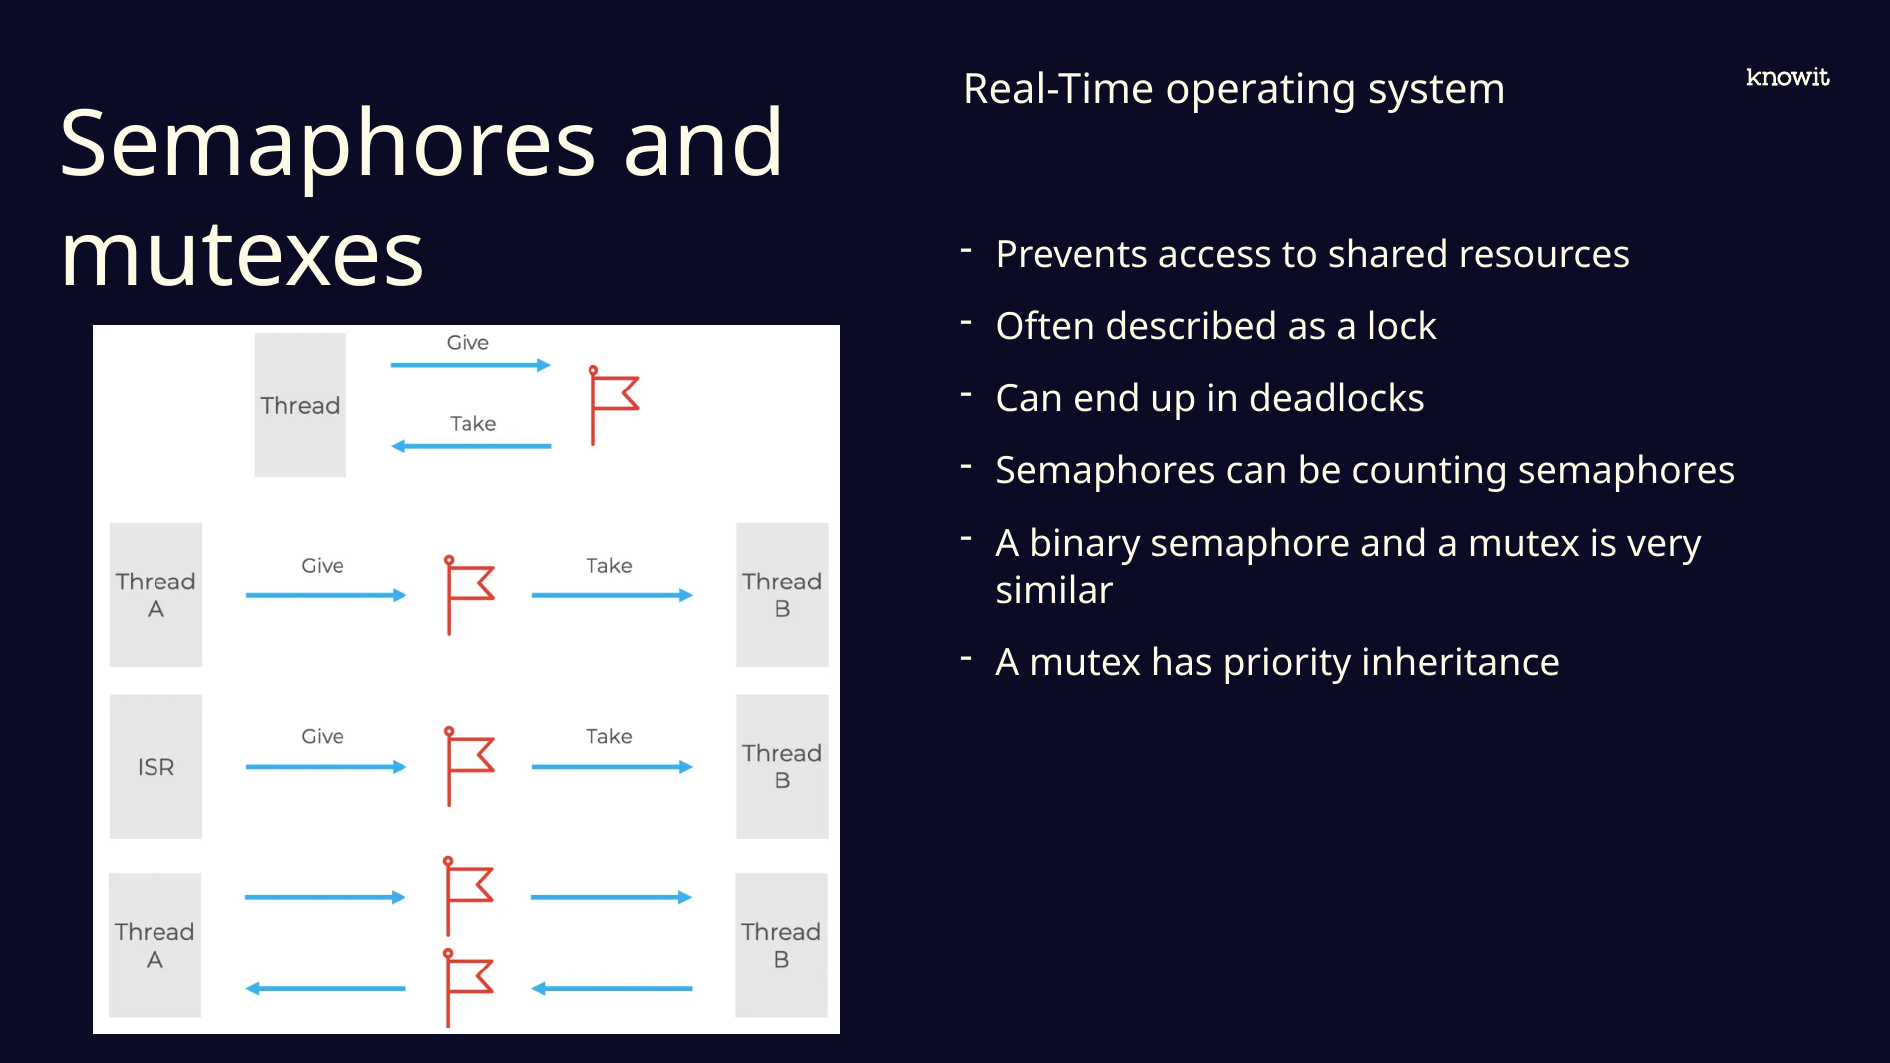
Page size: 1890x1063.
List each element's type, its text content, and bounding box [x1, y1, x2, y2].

list Prevents access to shared resources Often described as a lock Can end up in deadlocks Semaphores can be counting semaphores A binary semaphore and a mutex is very similar A mutex has priority inheritance [959, 227, 1828, 1004]
title Semaphores and mutexes [59, 83, 928, 306]
list Real-Time operating system [962, 59, 1530, 109]
picture [93, 325, 840, 1034]
